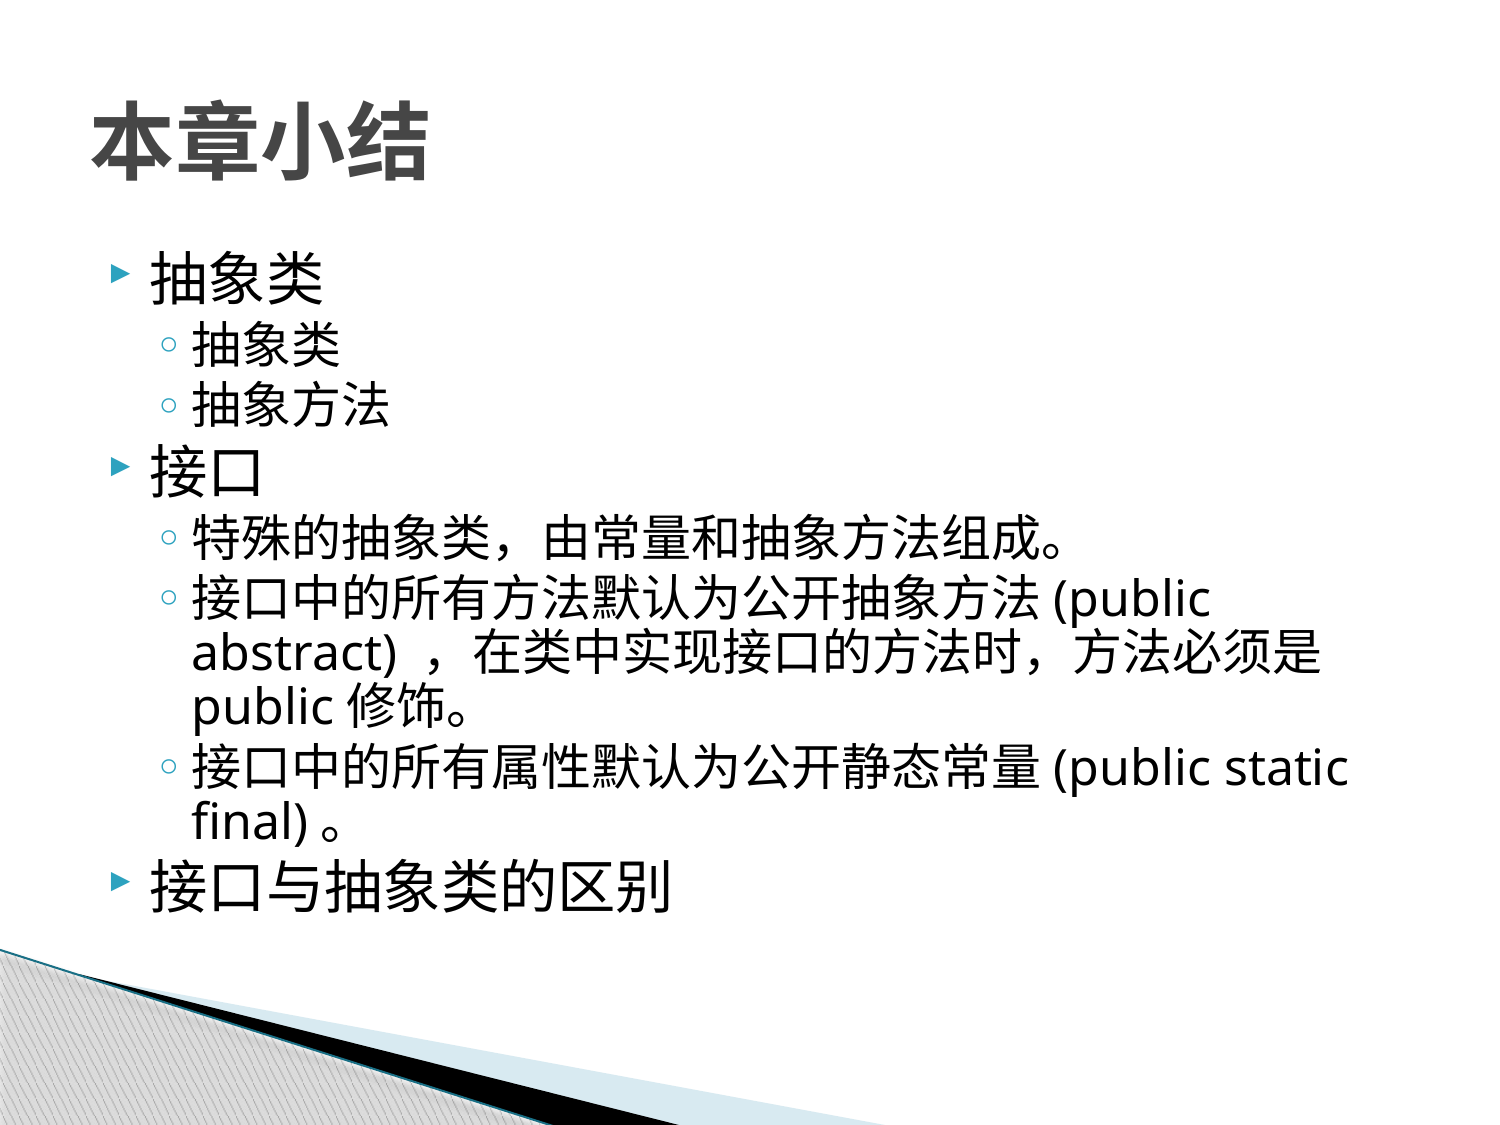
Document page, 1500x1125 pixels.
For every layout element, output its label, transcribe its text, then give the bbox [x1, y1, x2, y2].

list 抽象类 抽象类 抽象方法 接口 特殊的抽象类，由常量和抽象方法组成。 接口中的所有方法默认为公开抽象方法(public abstract) ，在类中实现接口的方法时，方法必须是public修饰。 接口中的所有属性默认为公开静态常量(public static final)。 接口与抽象类的区别 [75, 243, 1425, 986]
title 本章小结 [75, 45, 1425, 233]
